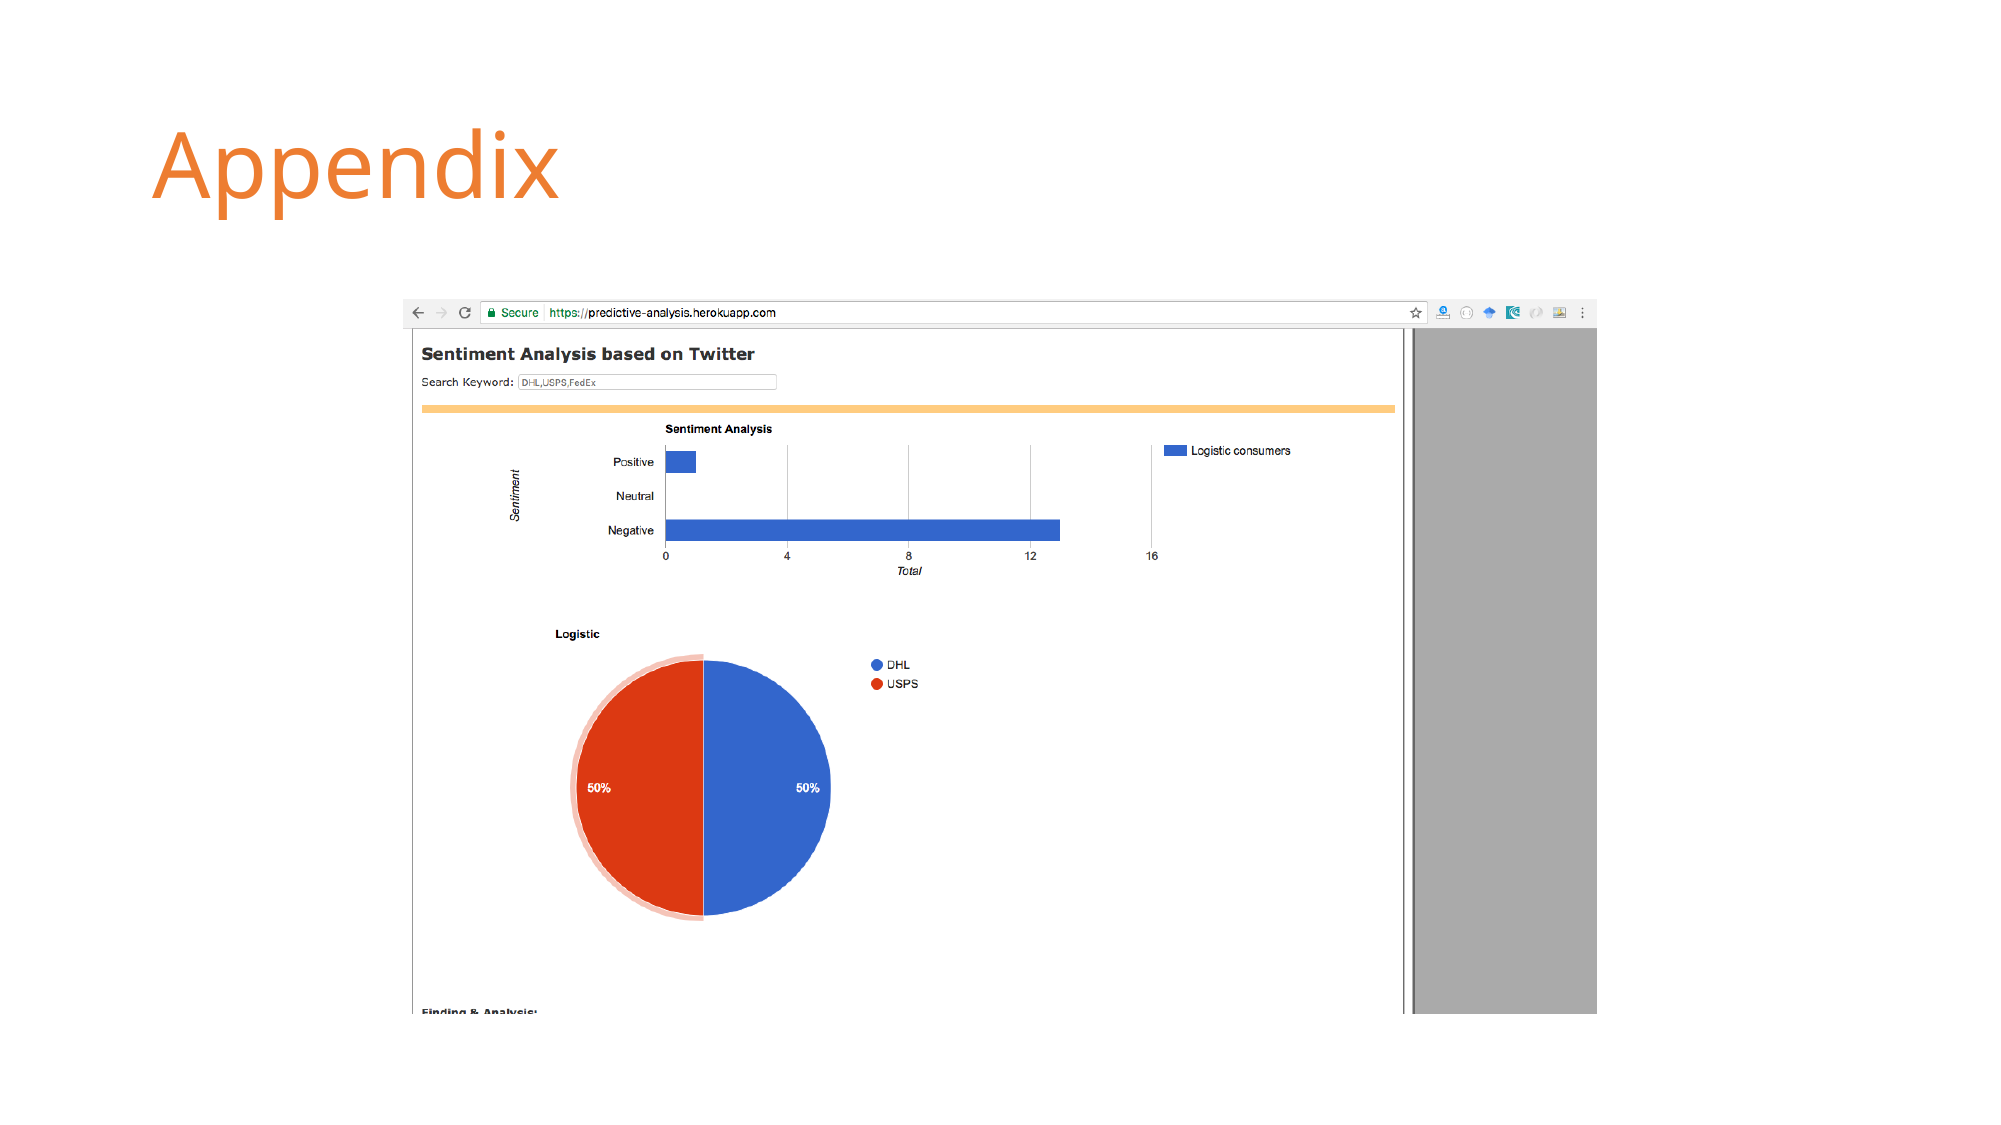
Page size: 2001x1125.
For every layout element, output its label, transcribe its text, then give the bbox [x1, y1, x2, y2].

title Appendix [137, 59, 1863, 278]
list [403, 299, 1597, 1014]
